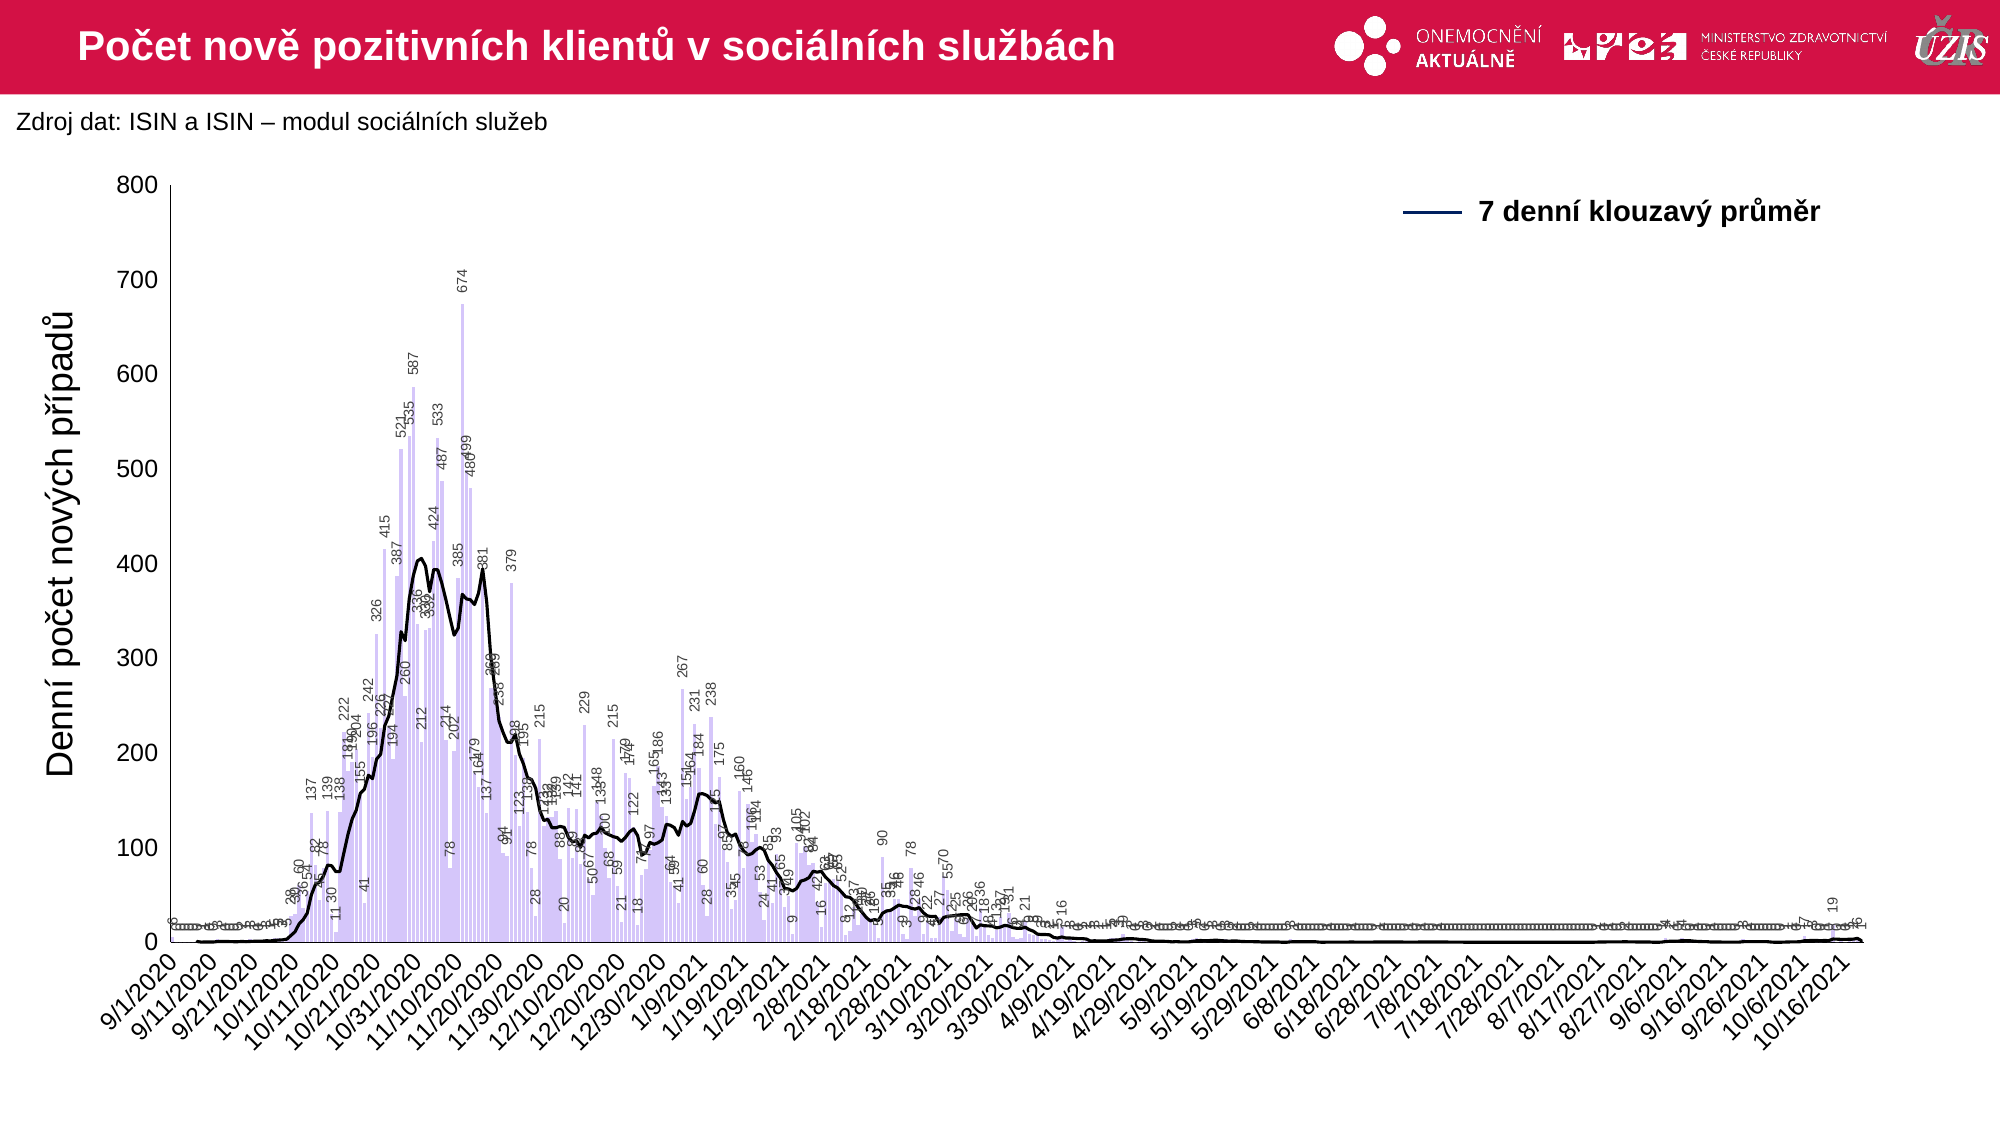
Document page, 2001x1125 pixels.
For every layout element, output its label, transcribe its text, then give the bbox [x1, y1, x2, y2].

picture [1334, 16, 1542, 76]
title Počet nově pozitivních klientů v sociálních službách [62, 0, 1265, 95]
text_box Zdroj dat: ISIN a ISIN – modul sociálních služeb [1, 98, 564, 143]
picture [1915, 15, 1989, 66]
text_box Denní počet nových případů [27, 295, 57, 794]
chart [57, 153, 1901, 1074]
picture [1563, 31, 1888, 60]
